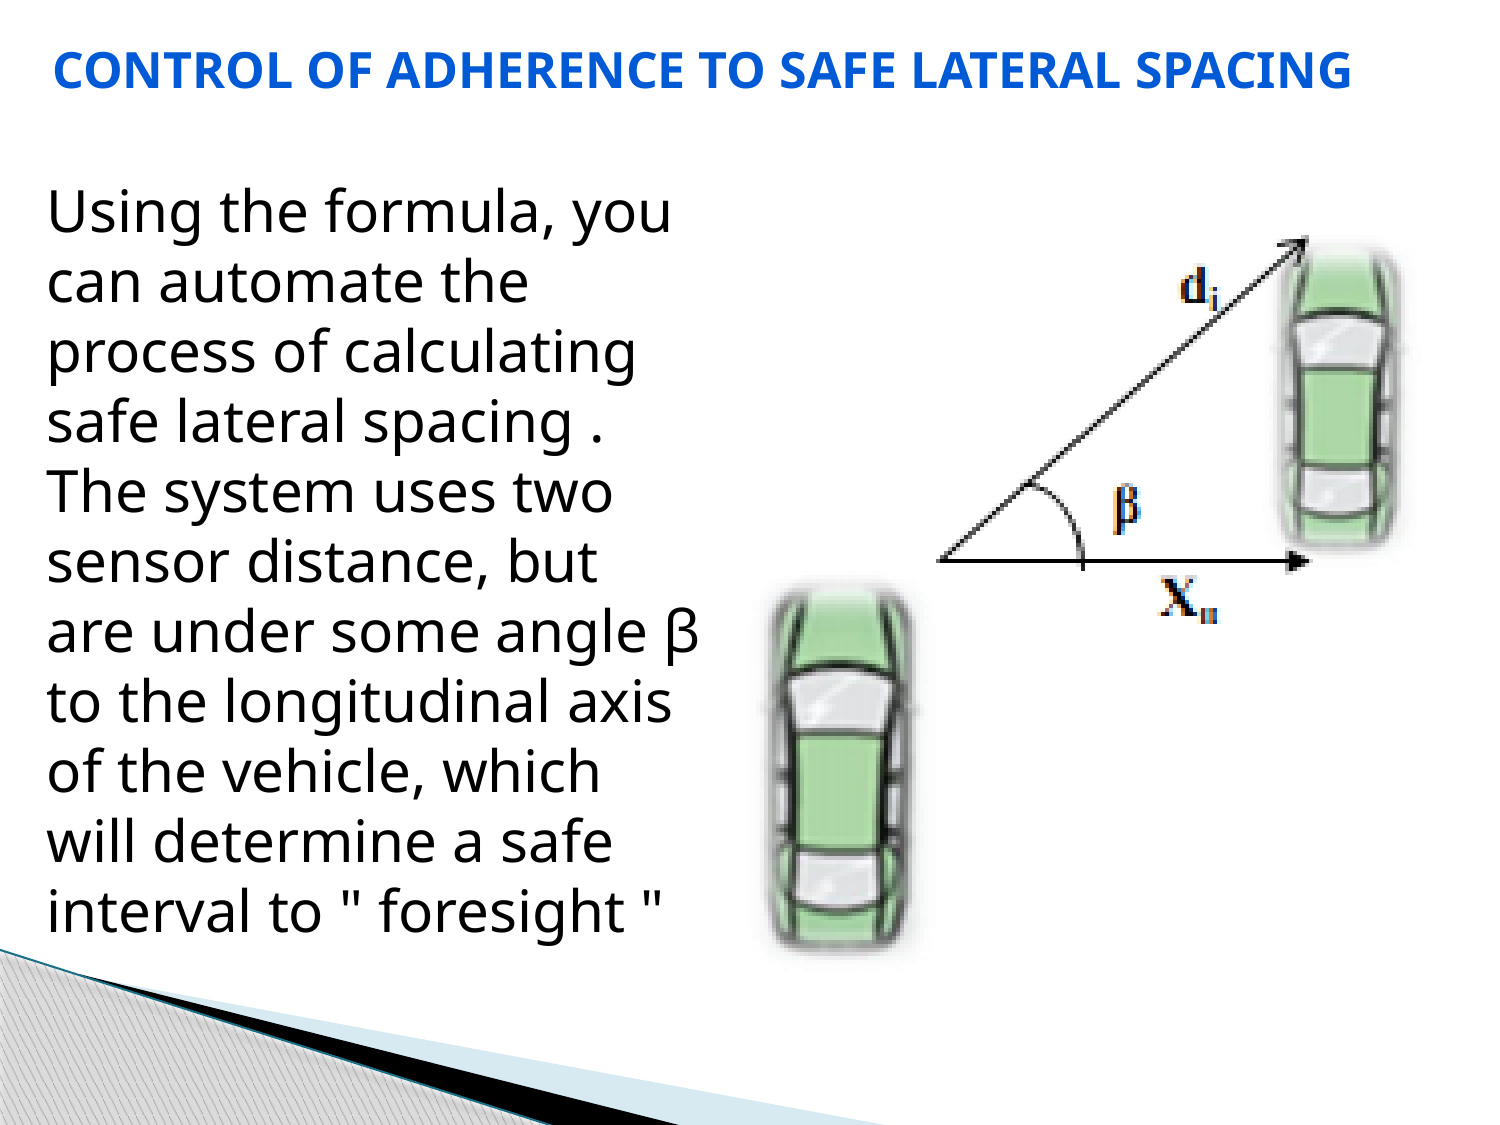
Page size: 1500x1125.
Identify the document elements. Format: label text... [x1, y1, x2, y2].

text_box Using the formula, you can automate the process of calculating safe lateral spacing . The system uses two sensor distance, but are under some angle β to the longitudinal axis of the vehicle, which will determine a safe interval to " foresight " [32, 167, 619, 952]
text_box Control of adherence to safe lateral spacing [0, 30, 1447, 106]
picture [619, 166, 1500, 1009]
